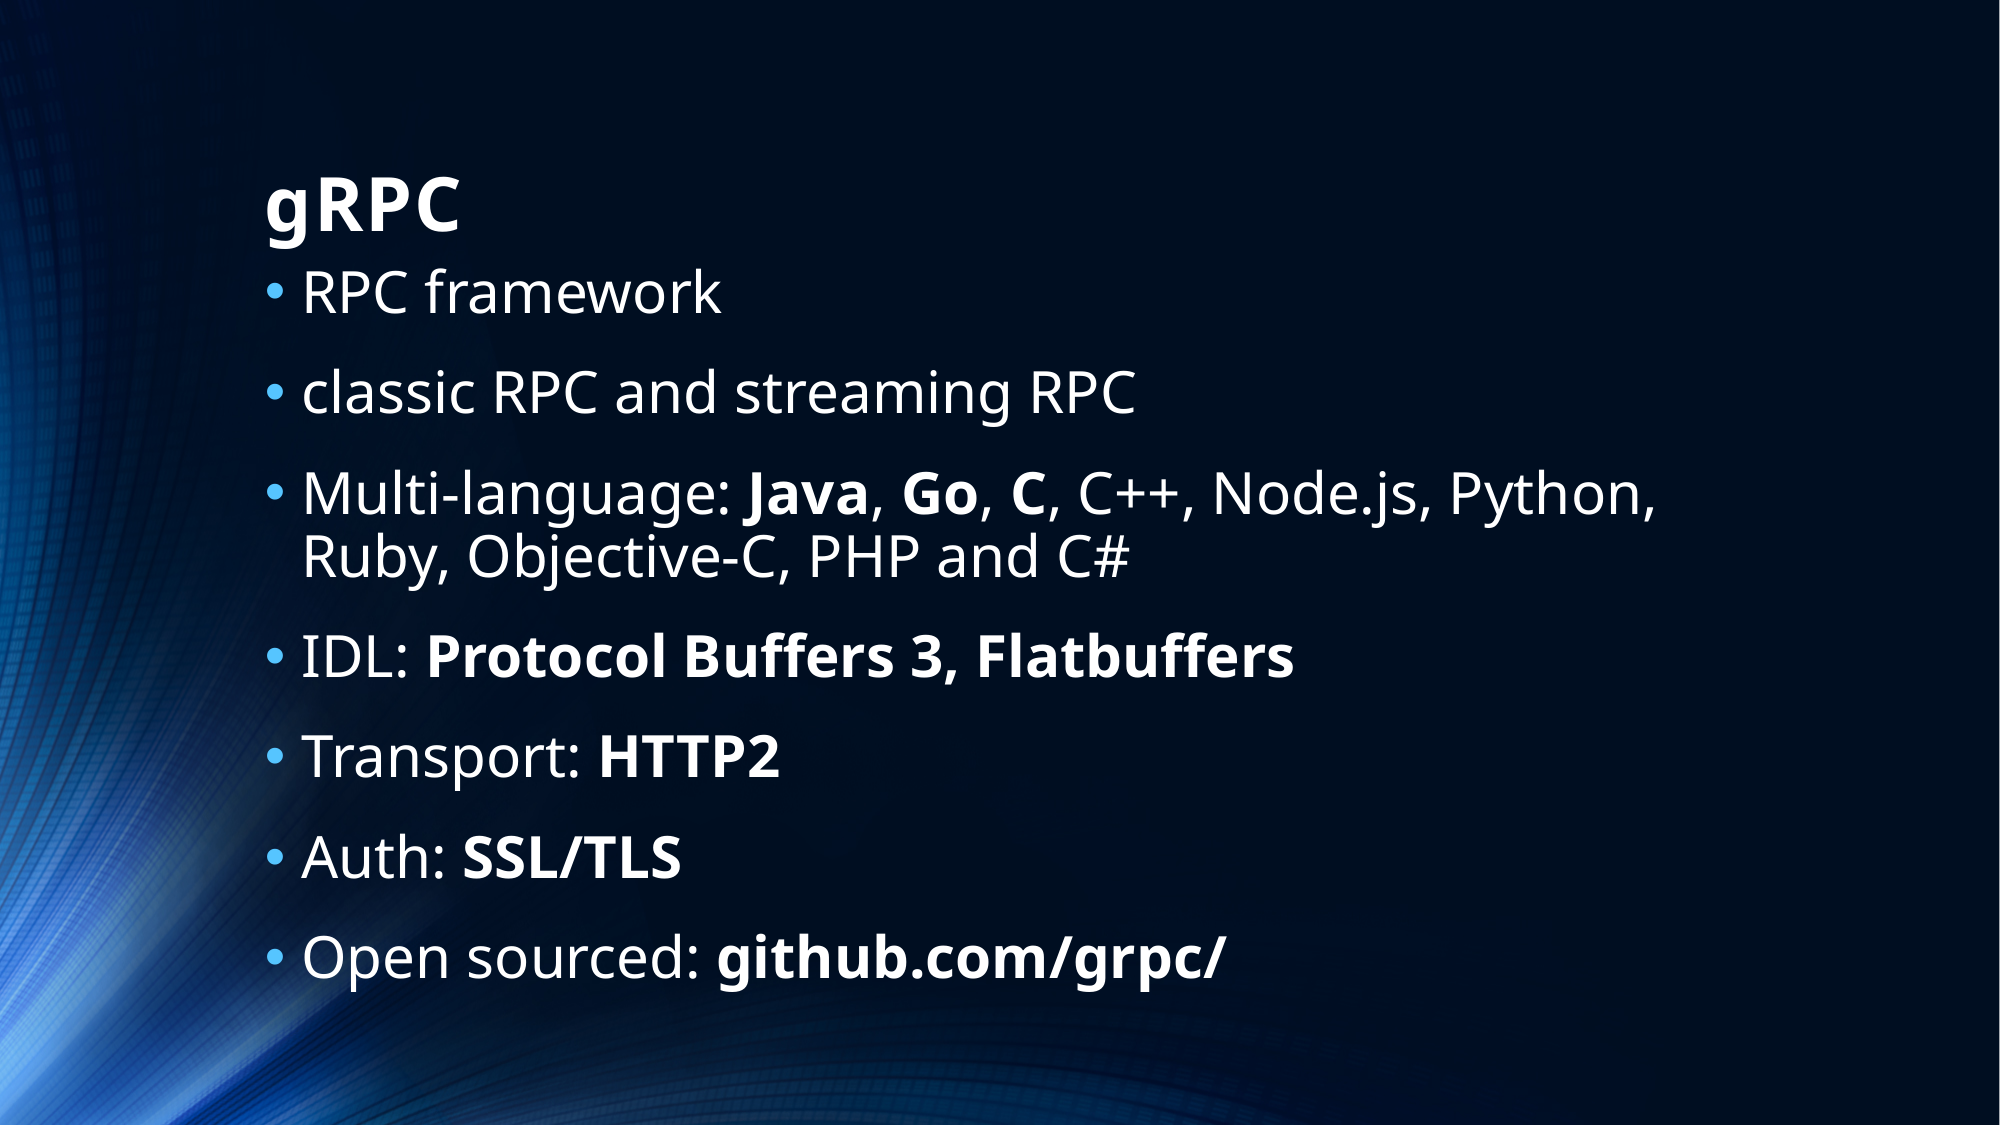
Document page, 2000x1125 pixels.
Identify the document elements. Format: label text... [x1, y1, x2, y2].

picture [0, 0, 2000, 1125]
list RPC framework classic RPC and streaming RPC Multi-language: Java, Go, C, C++, Node.js, Python, Ruby, Objective-C, PHP and C# IDL: Protocol Buffers 3, Flatbuffers Transport: HTTP2 Auth: SSL/TLS Open sourced: github.com/grpc/ [249, 255, 1749, 1059]
title gRPC [249, 62, 1750, 256]
